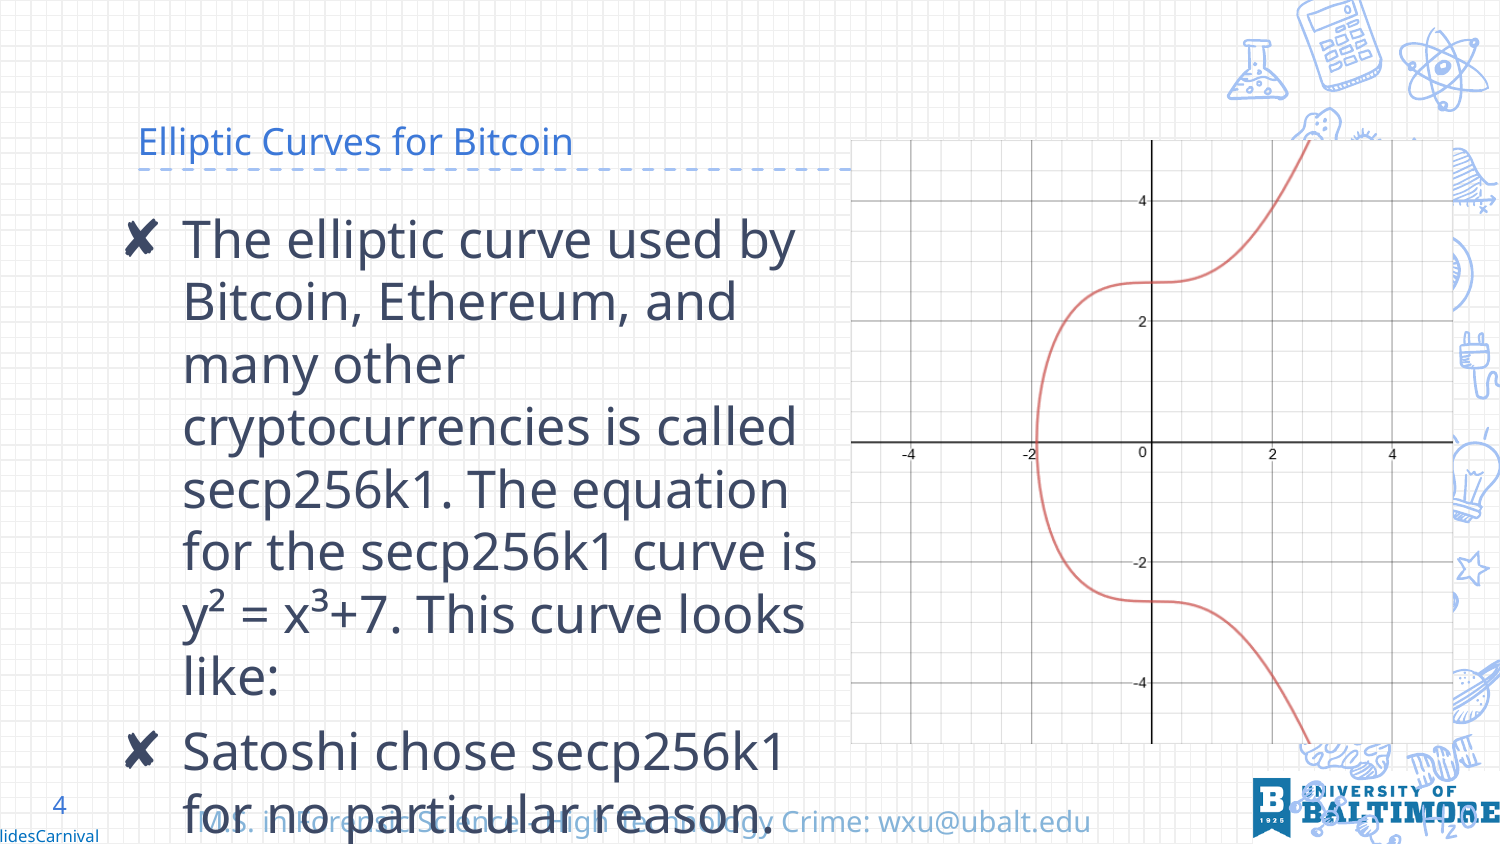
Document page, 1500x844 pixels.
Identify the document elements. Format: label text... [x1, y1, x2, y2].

picture [1316, 786, 1321, 797]
slide_number 4 [14, 774, 105, 840]
picture [1253, 771, 1500, 844]
picture [1327, 813, 1336, 822]
picture [851, 140, 1454, 744]
title Elliptic Curves for Bitcoin [122, 36, 1130, 178]
picture [1365, 817, 1376, 833]
list The elliptic curve used by Bitcoin, Ethereum, and many other cryptocurrencies is called secp256k1. The equation for the secp256k1 curve is y² = x³+7. This curve looks like: Satoshi chose secp256k1 for no particular reason. [92, 191, 834, 775]
